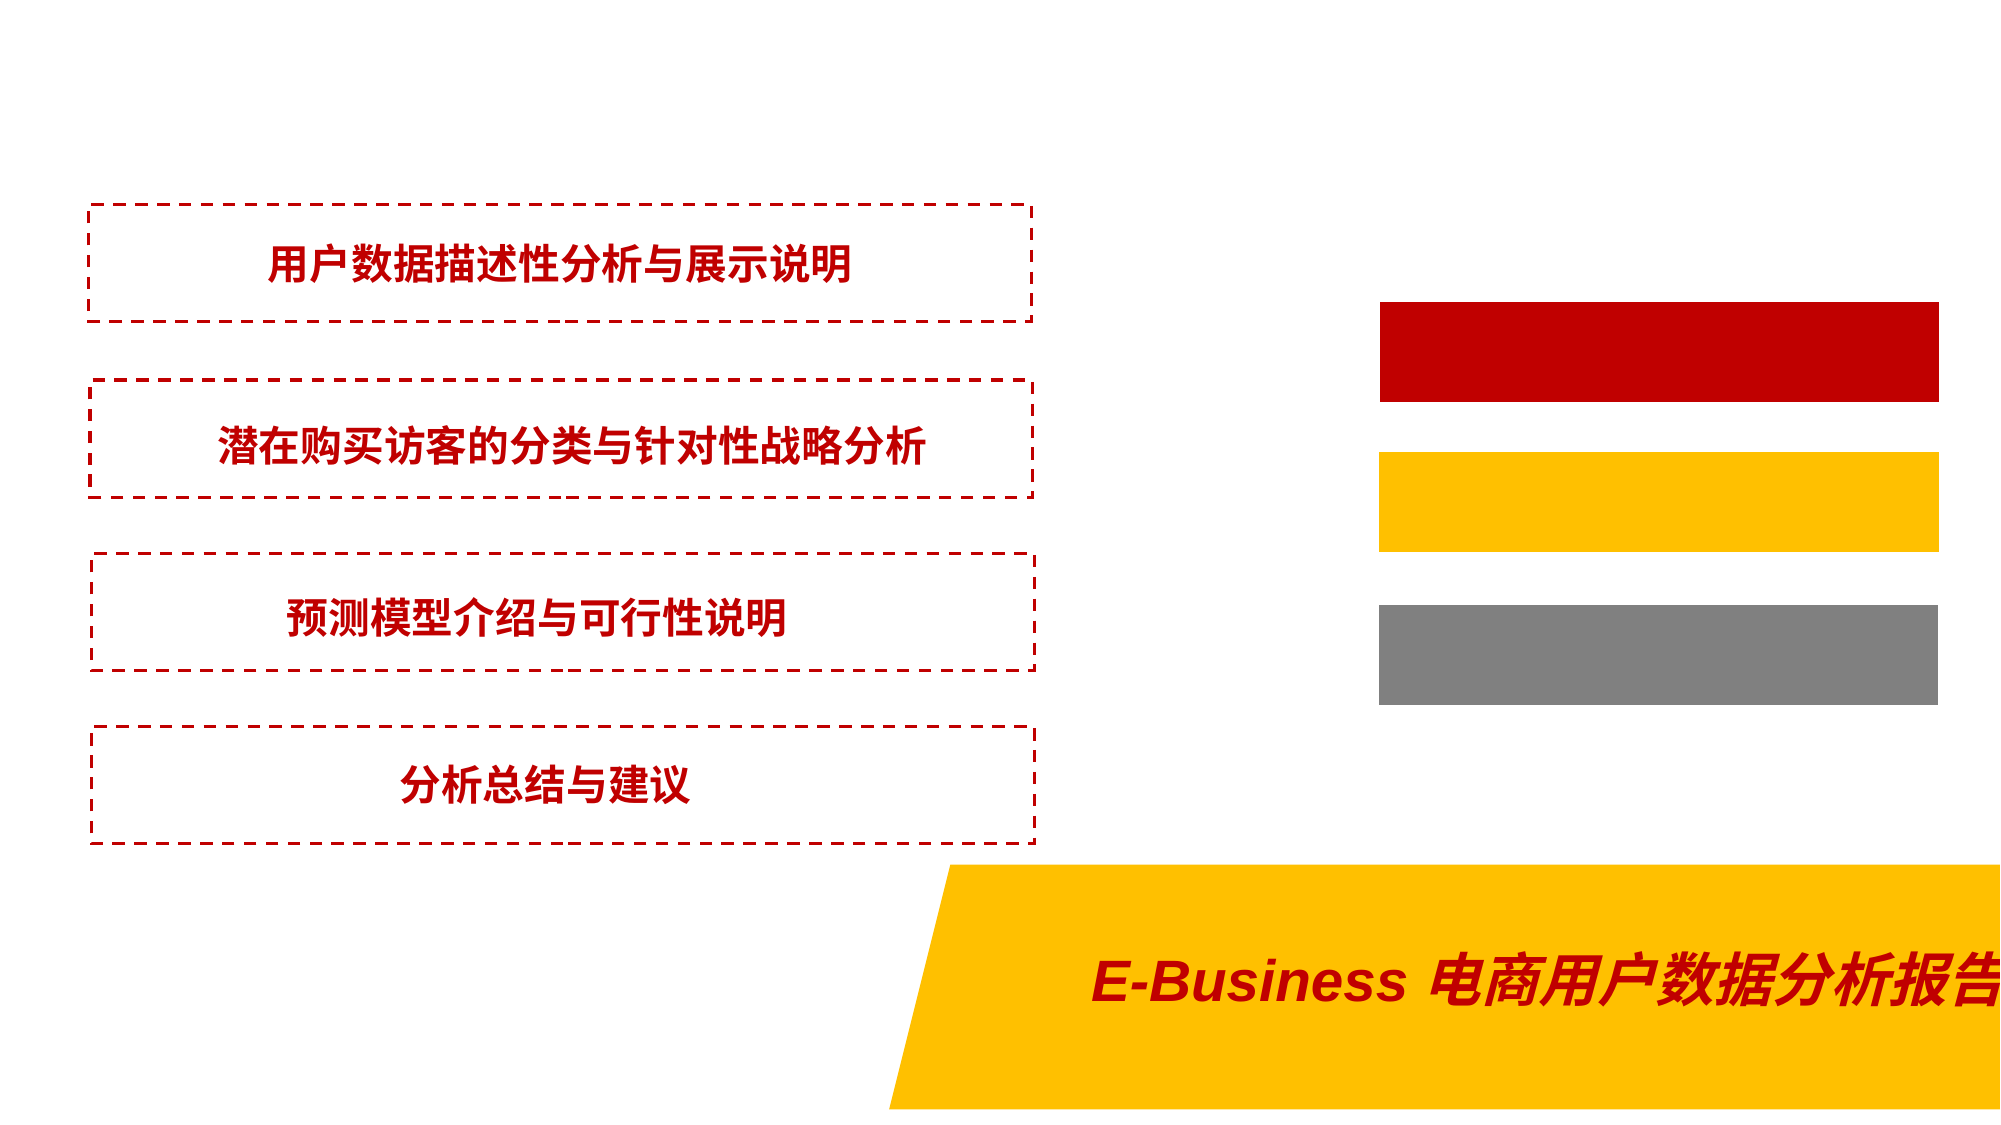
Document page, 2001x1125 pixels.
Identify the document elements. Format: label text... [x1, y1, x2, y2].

text_box [887, 863, 2000, 1111]
text_box [91, 552, 1036, 672]
text_box [91, 725, 1036, 845]
text_box [1380, 302, 1939, 402]
text_box [1379, 452, 1939, 552]
text_box [88, 203, 1033, 323]
text_box E-Business电商用户数据分析报告 [1076, 935, 2000, 1021]
text_box 分析总结与建议 [384, 751, 1192, 817]
text_box [89, 379, 1034, 499]
text_box 潜在购买访客的分类与针对性战略分析 [202, 412, 1009, 477]
text_box [1379, 605, 1938, 705]
text_box 用户数据描述性分析与展示说明 [156, 230, 964, 296]
text_box 预测模型介绍与可行性说明 [271, 584, 1079, 650]
